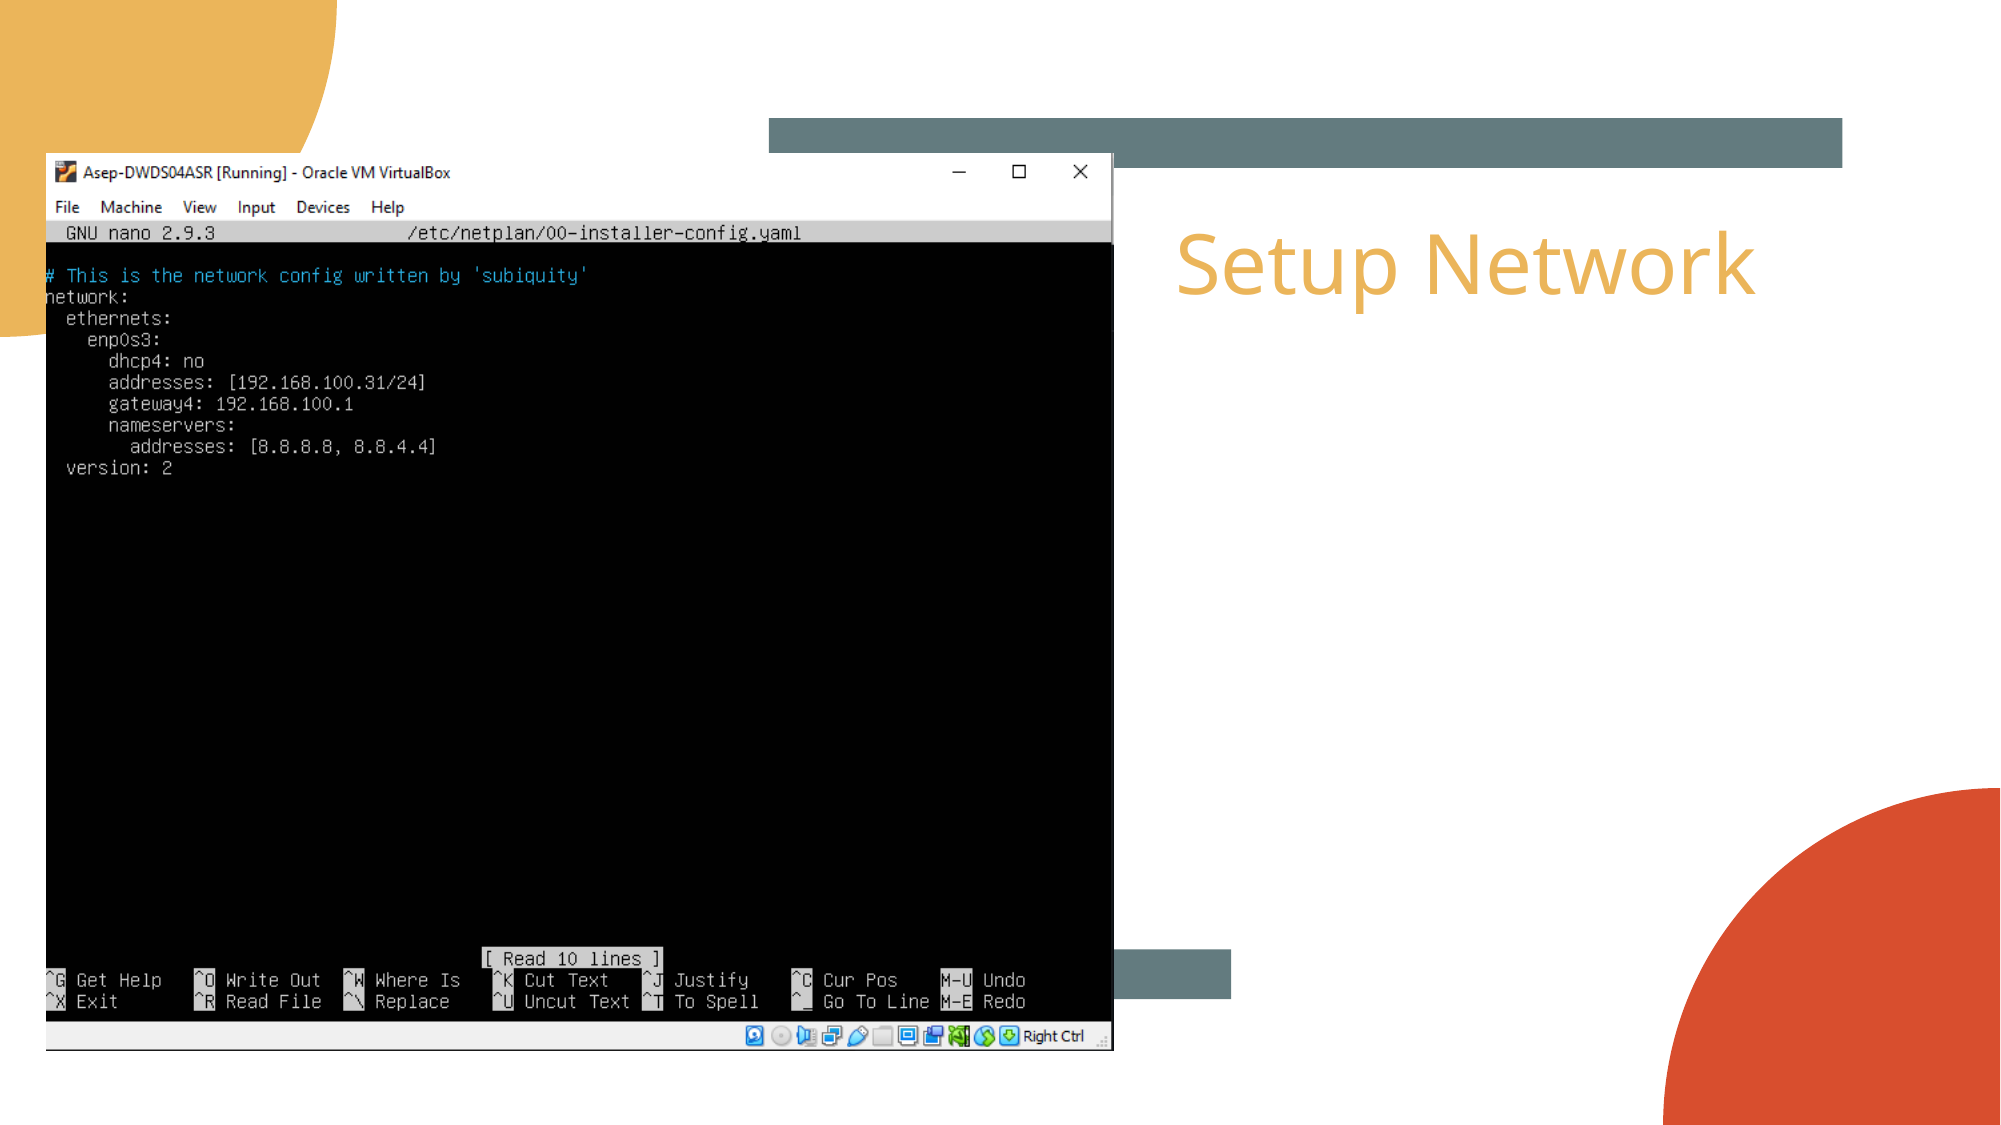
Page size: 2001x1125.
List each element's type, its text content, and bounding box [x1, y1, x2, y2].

title Setup Network [1120, 196, 1954, 330]
picture [45, 153, 1114, 1051]
